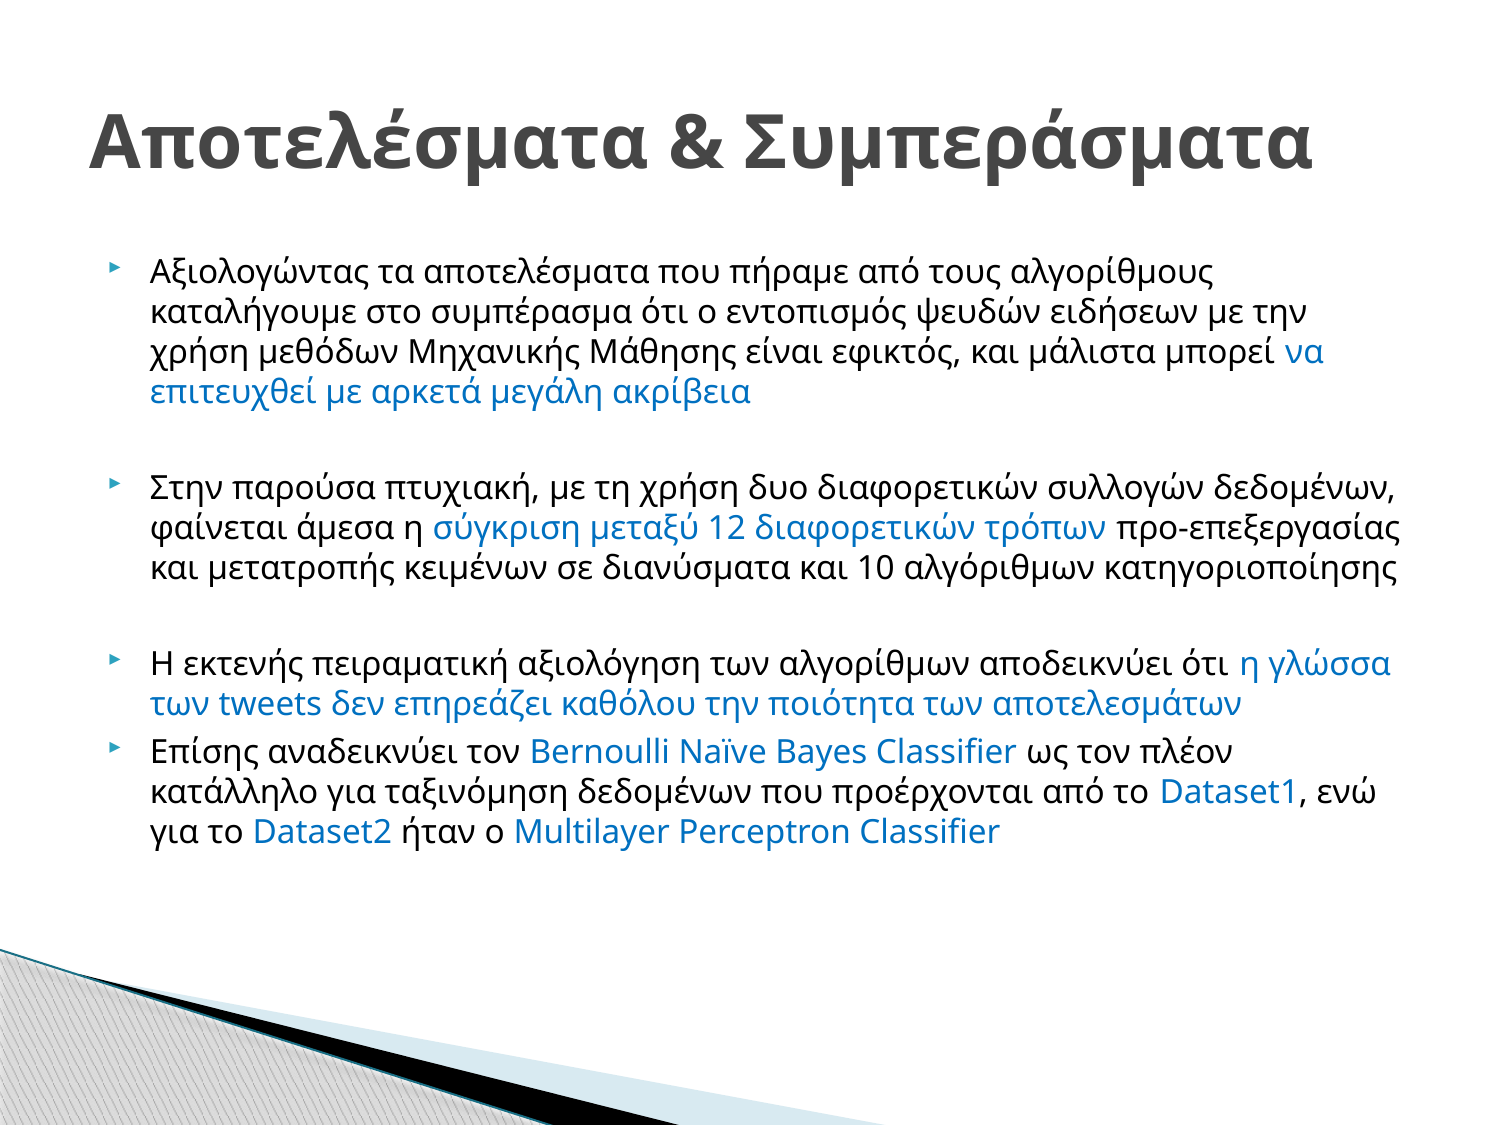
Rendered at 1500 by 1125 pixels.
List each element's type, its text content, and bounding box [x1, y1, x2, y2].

list Αξιολογώντας τα αποτελέσματα που πήραμε από τους αλγορίθμους καταλήγουμε στο συμπέρασμα ότι ο εντοπισμός ψευδών ειδήσεων με την χρήση μεθόδων Μηχανικής Μάθησης είναι εφικτός, και μάλιστα μπορεί να επιτευχθεί με αρκετά μεγάλη ακρίβεια Στην παρούσα πτυχιακή, με τη χρήση δυο διαφορετικών συλλογών δεδομένων, φαίνεται άμεσα η σύγκριση μεταξύ 12 διαφορετικών τρόπων προ-επεξεργασίας και μετατροπής κειμένων σε διανύσματα και 10 αλγόριθμων κατηγοριοποίησης Η εκτενής πειραματική αξιολόγηση των αλγορίθμων αποδεικνύει ότι η γλώσσα των tweets δεν επηρεάζει καθόλου την ποιότητα των αποτελεσμάτων Eπίσης αναδεικνύει τον Bernoulli Naïve Bayes Classifier ως τον πλέον κατάλληλο για ταξινόμηση δεδομένων που προέρχονται από το Dataset1, ενώ για το Dataset2 ήταν ο Multilayer Perceptron Classifier [75, 242, 1425, 961]
title Αποτελέσματα & Συμπεράσματα [75, 45, 1425, 233]
